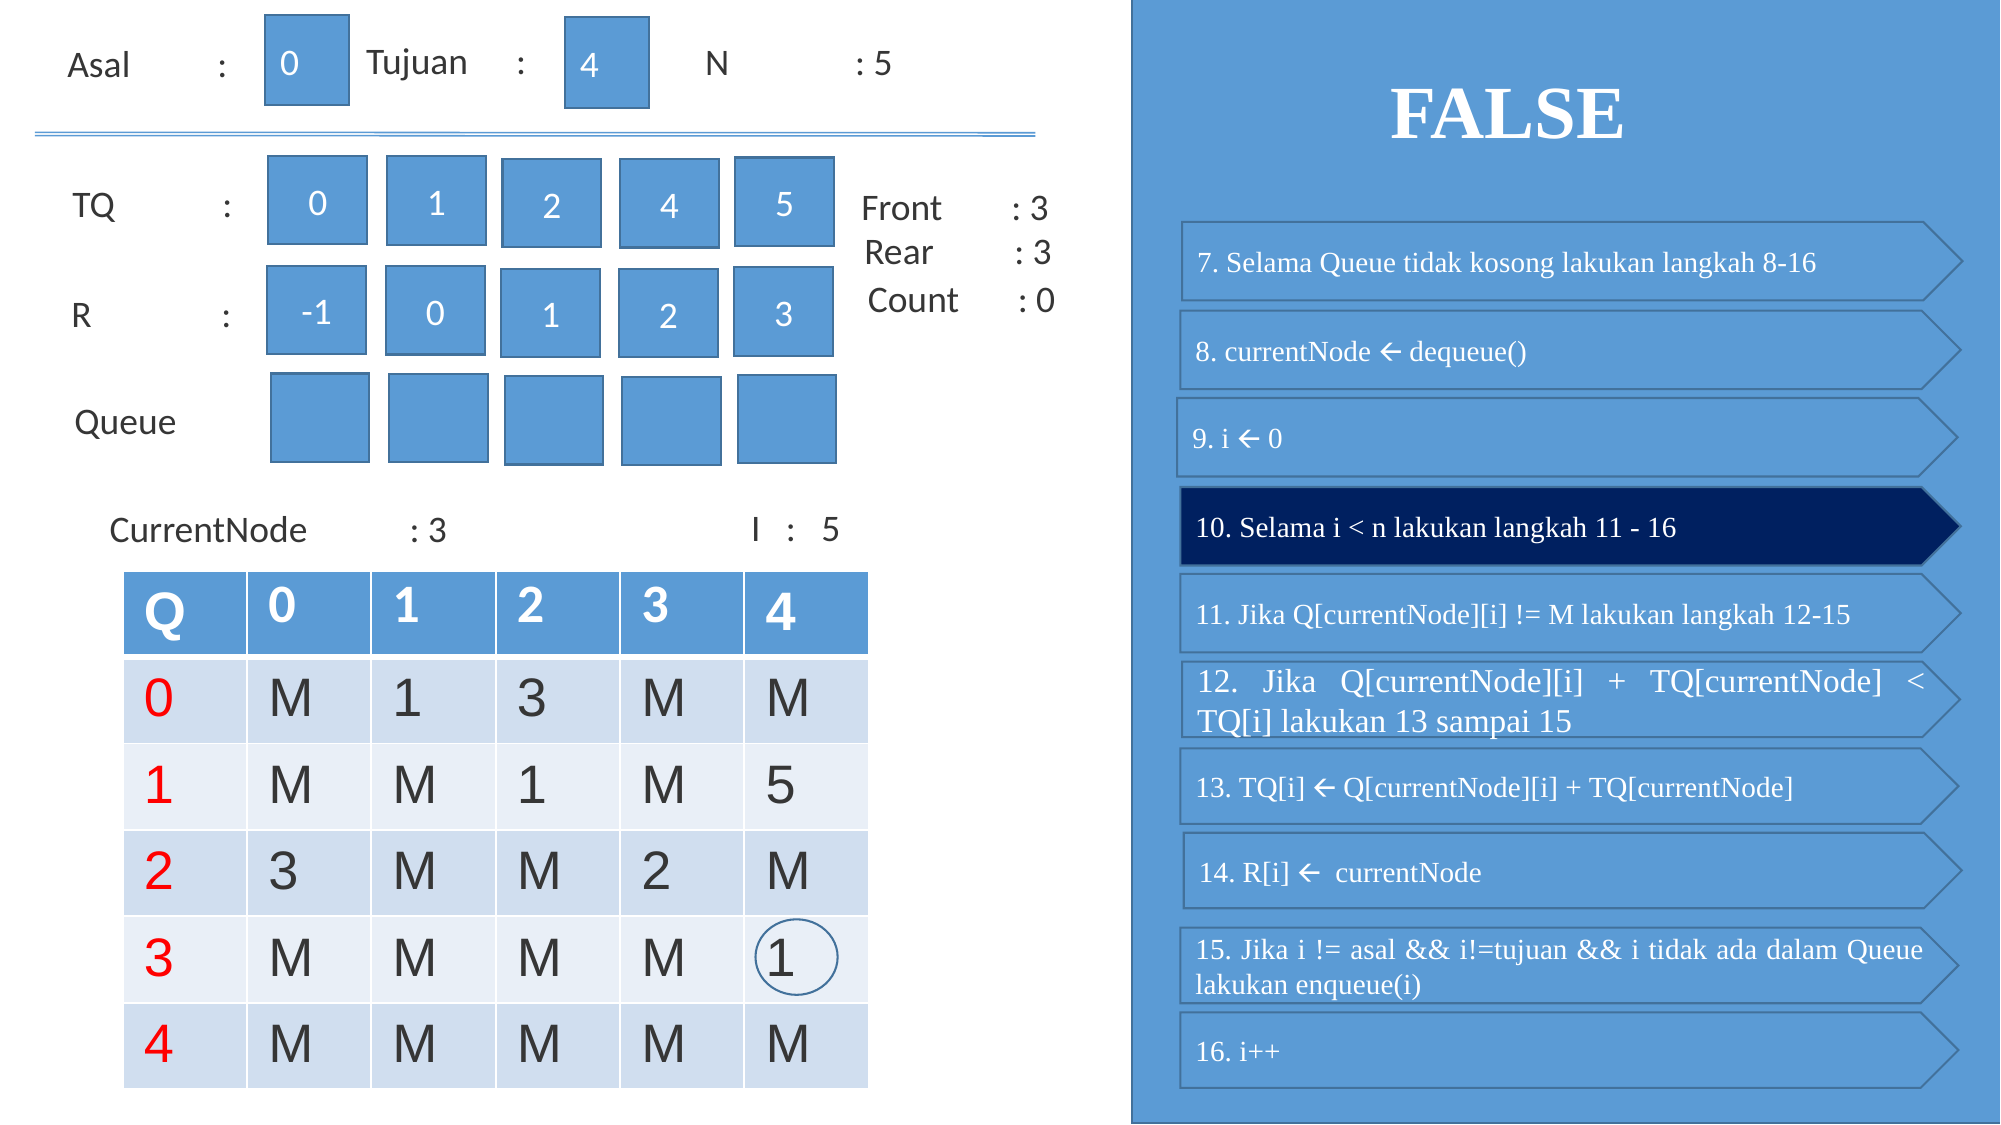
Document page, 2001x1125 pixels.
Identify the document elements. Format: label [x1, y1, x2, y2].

table_header [621, 572, 743, 654]
table_cell [621, 831, 743, 915]
text_box [385, 266, 485, 355]
text_box [622, 376, 721, 465]
table_header [372, 572, 495, 654]
table_cell [745, 744, 868, 829]
text_box [735, 157, 835, 246]
table_cell [745, 1004, 868, 1088]
table_cell [124, 831, 246, 915]
table_cell [248, 744, 370, 829]
table_cell [621, 744, 743, 829]
table_cell [497, 1004, 619, 1088]
text_box [502, 158, 602, 248]
table_cell [248, 917, 370, 1002]
table_cell [372, 1004, 495, 1088]
table_cell [745, 917, 868, 1002]
table_cell [497, 660, 619, 743]
table_cell [621, 660, 743, 743]
table_header [497, 572, 619, 654]
table_cell [621, 917, 743, 1002]
table_cell [248, 660, 370, 743]
text_box [94, 497, 496, 558]
table_cell [248, 831, 370, 915]
text_box [389, 373, 488, 463]
table_cell [372, 660, 495, 743]
table_cell [372, 831, 495, 915]
text_box [619, 159, 719, 248]
table_cell [497, 831, 619, 915]
table_cell [497, 744, 619, 829]
table_cell [745, 660, 868, 743]
table_cell [621, 1004, 743, 1088]
table_cell [124, 744, 246, 829]
text_box [504, 376, 604, 465]
table_cell [124, 1004, 246, 1088]
text_box [618, 268, 718, 358]
table_cell [745, 831, 868, 915]
table_header [248, 572, 370, 654]
text_box [737, 374, 837, 464]
text_box [501, 268, 601, 357]
text_box [734, 267, 833, 356]
table_cell [372, 917, 495, 1002]
table_cell [124, 660, 246, 743]
table_cell [497, 917, 619, 1002]
text_box [59, 373, 370, 462]
text_box [52, 14, 1036, 108]
text_box [57, 156, 368, 245]
table_cell [248, 1004, 370, 1088]
text_box [387, 156, 486, 245]
table_header [745, 572, 868, 654]
text_box [735, 0, 2000, 1123]
text_box [755, 919, 838, 995]
table_cell [372, 744, 495, 829]
table_header [124, 572, 246, 654]
table_cell [124, 917, 246, 1002]
text_box [56, 265, 367, 355]
